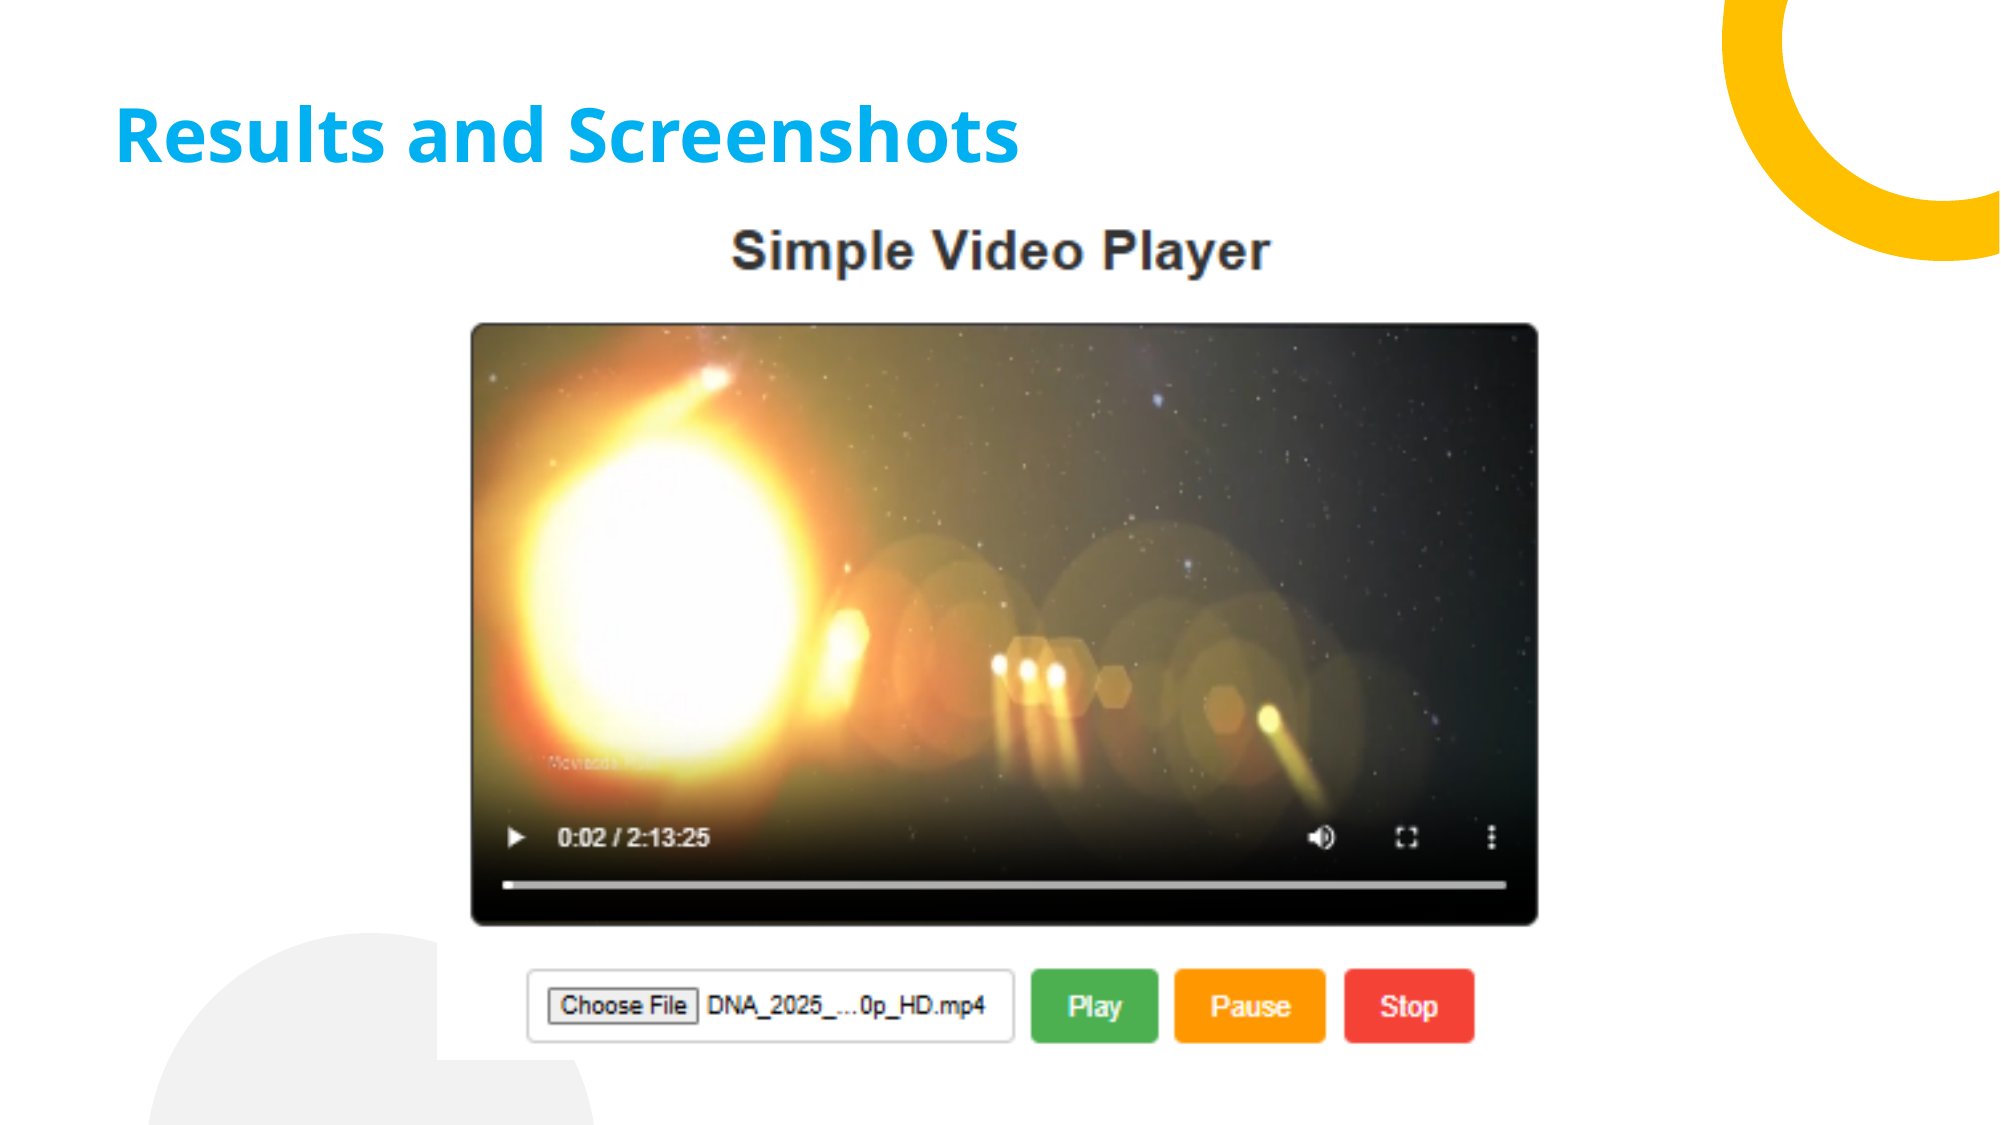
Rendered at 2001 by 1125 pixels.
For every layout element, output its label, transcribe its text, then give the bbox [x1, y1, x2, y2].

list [437, 228, 1563, 1060]
title Results and Screenshots [113, 59, 1886, 178]
